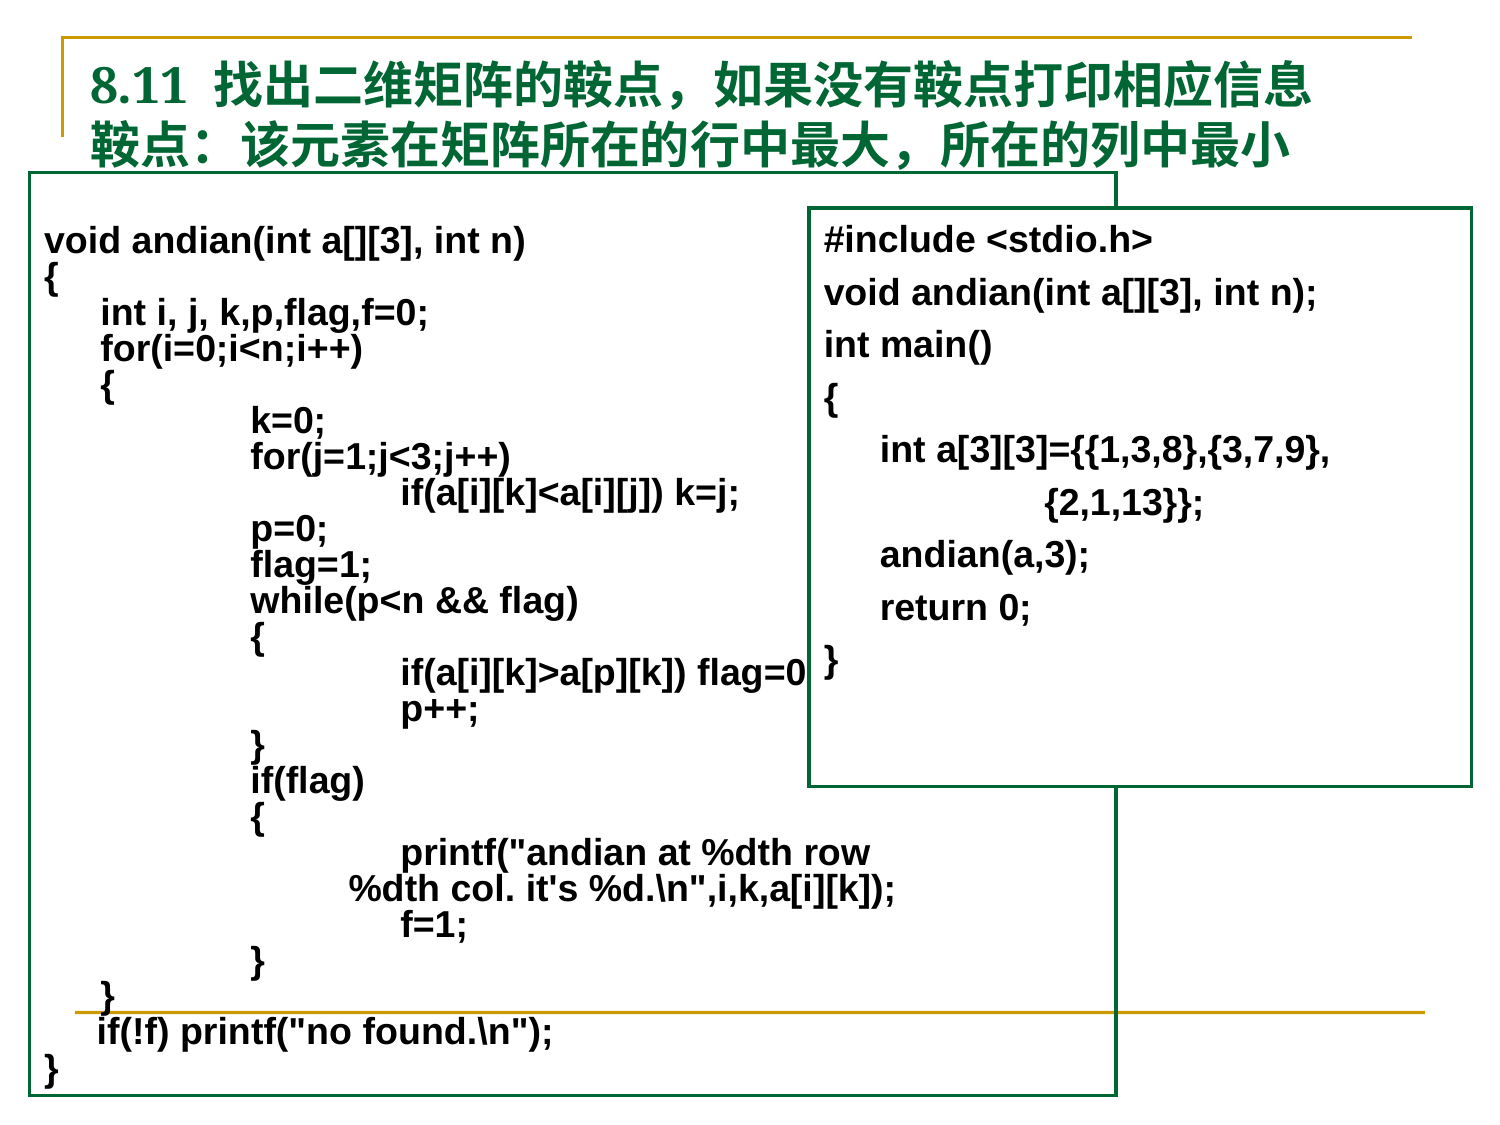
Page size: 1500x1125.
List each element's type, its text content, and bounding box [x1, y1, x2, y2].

text_box void andian(int a[][3], int n) { int i, j, k,p,flag,f=0; for(i=0;i<n;i++) { k=0; for(j=1;j<3;j++) if(a[i][k]<a[i][j]) k=j; p=0; flag=1; while(p<n && flag) { if(a[i][k]>a[p][k]) flag=0; p++; } if(flag) { printf("andian at %dth row %dth col. it's %d.\n",i,k,a[i][k]); f=1; } } if(!f) printf("no found.\n"); } [29, 172, 1117, 1096]
title 8.11 找出二维矩阵的鞍点，如果没有鞍点打印相应信息 鞍点：该元素在矩阵所在的行中最大，所在的列中最小 [74, 45, 1500, 233]
text_box #include <stdio.h> void andian(int a[][3], int n); int main() { int a[3][3]={{1,3,8},{3,7,9}, {2,1,13}}; andian(a,3); return 0; } [809, 208, 1472, 787]
